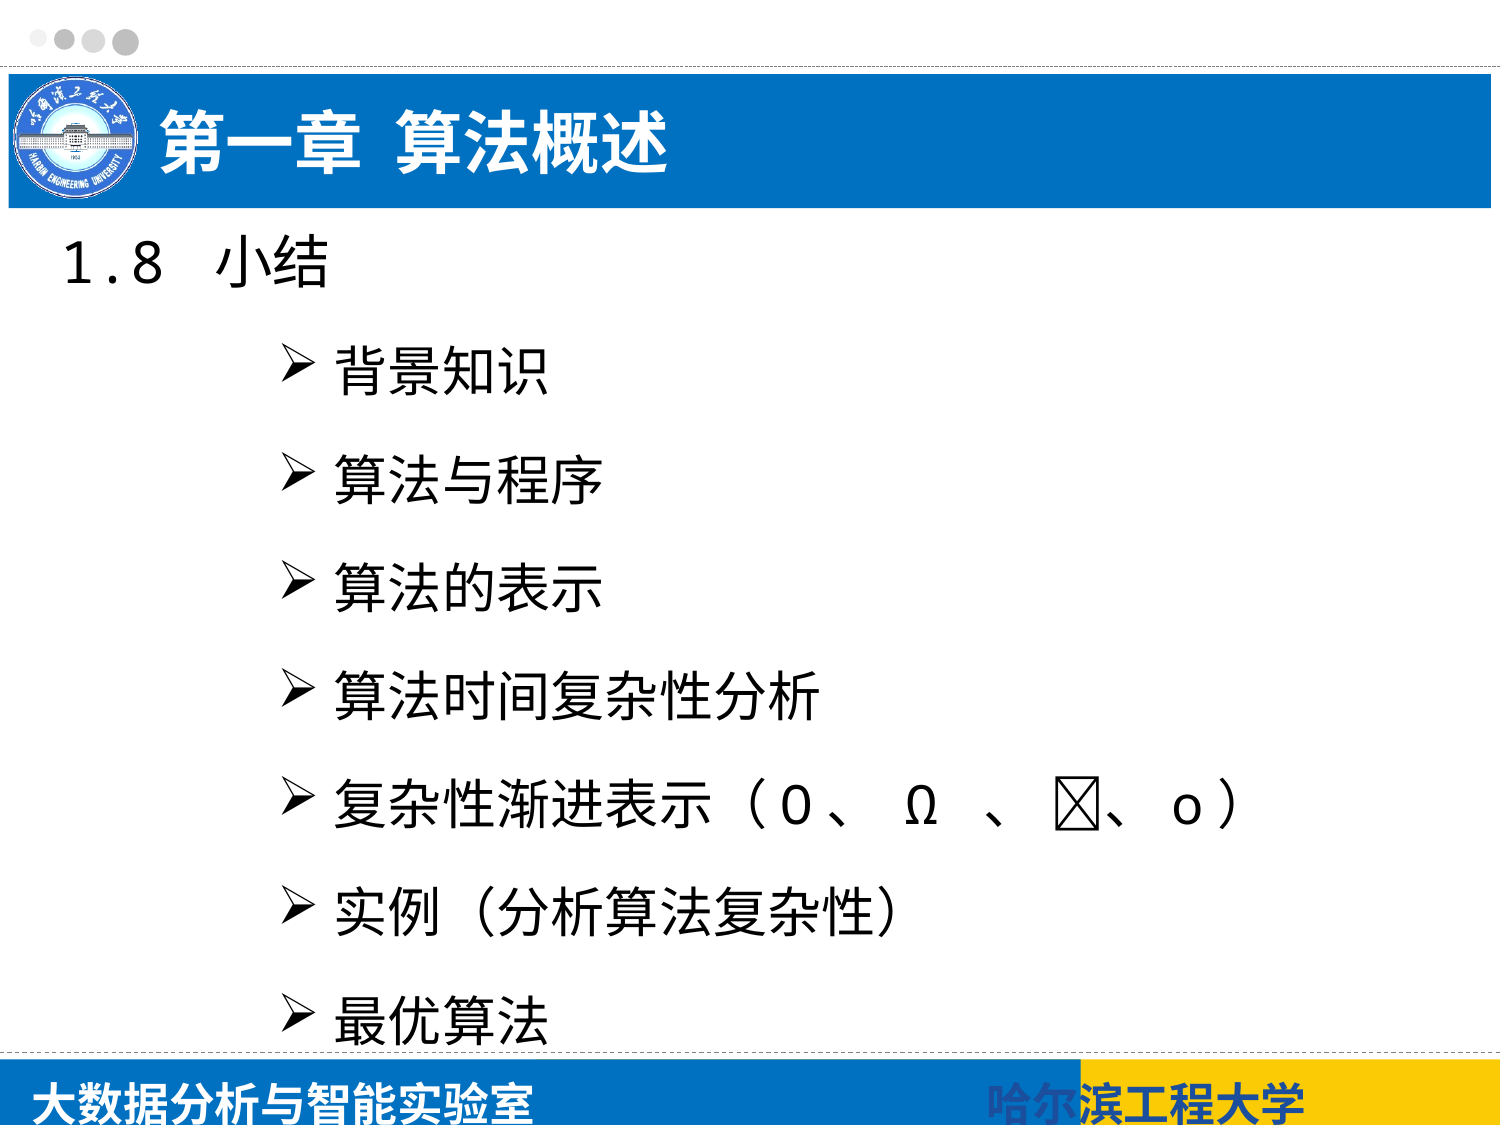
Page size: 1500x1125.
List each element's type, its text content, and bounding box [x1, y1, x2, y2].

text_box 第一章 算法概述 [142, 76, 1425, 206]
text_box 1.8 小结 [45, 217, 346, 303]
list 背景知识 算法与程序 算法的表示 算法时间复杂性分析 复杂性渐进表示（O、 Ω 、 、o） 实例（分析算法复杂性） 最优算法 [262, 297, 1363, 1050]
